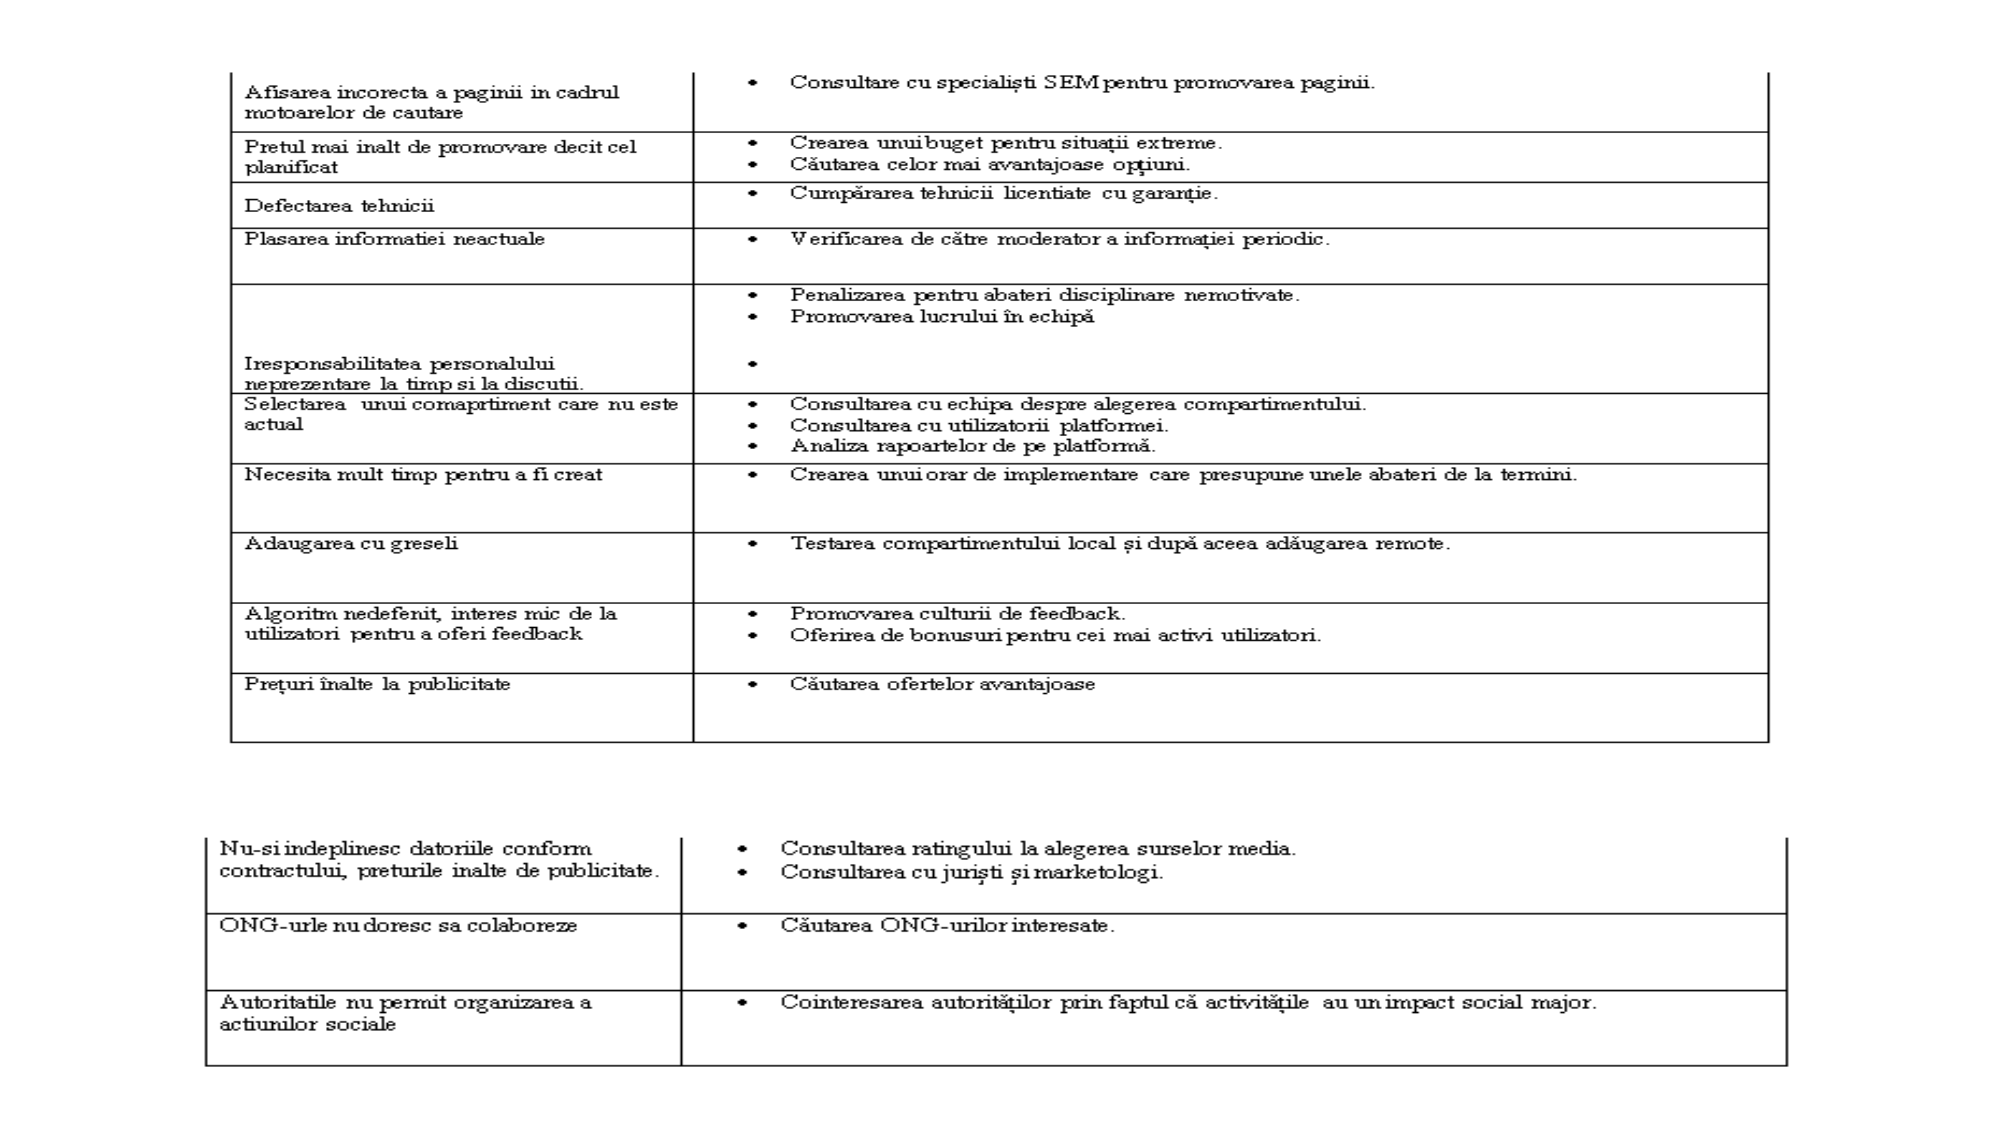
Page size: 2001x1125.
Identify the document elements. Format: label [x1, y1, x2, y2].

list [191, 43, 1824, 772]
picture [156, 780, 1824, 1082]
